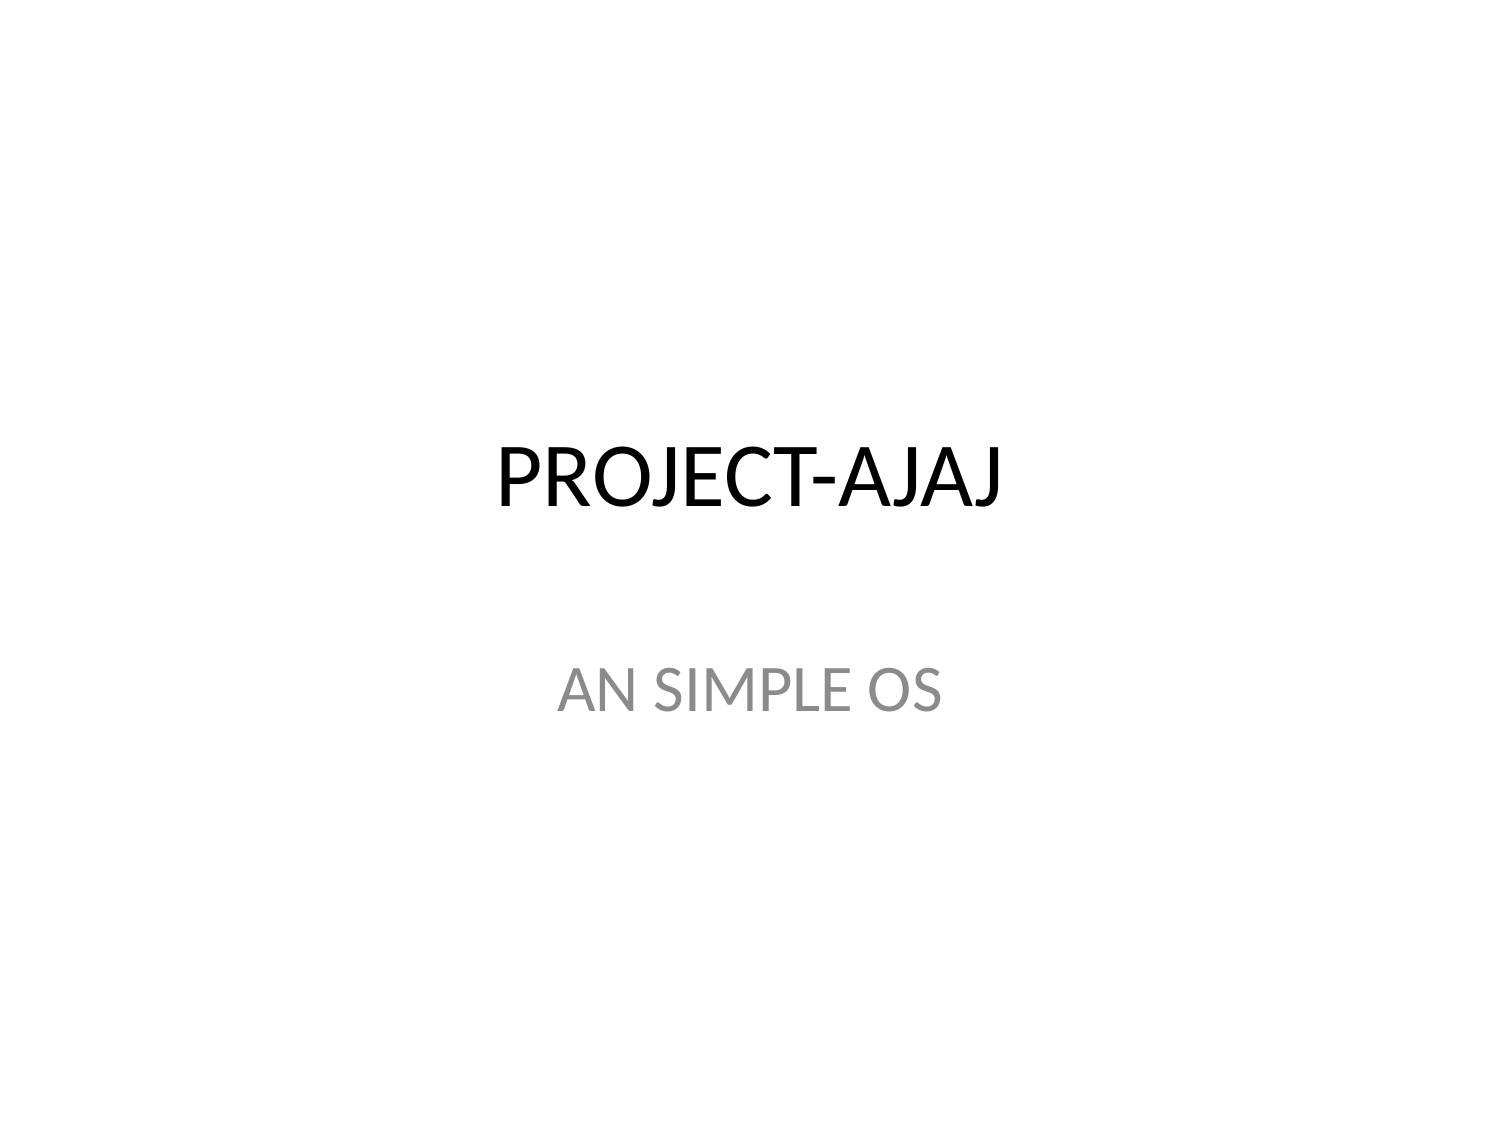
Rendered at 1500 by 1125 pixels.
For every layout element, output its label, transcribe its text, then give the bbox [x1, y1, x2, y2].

title PROJECT-AJAJ [112, 349, 1388, 591]
subtitle AN SIMPLE OS [225, 637, 1275, 925]
